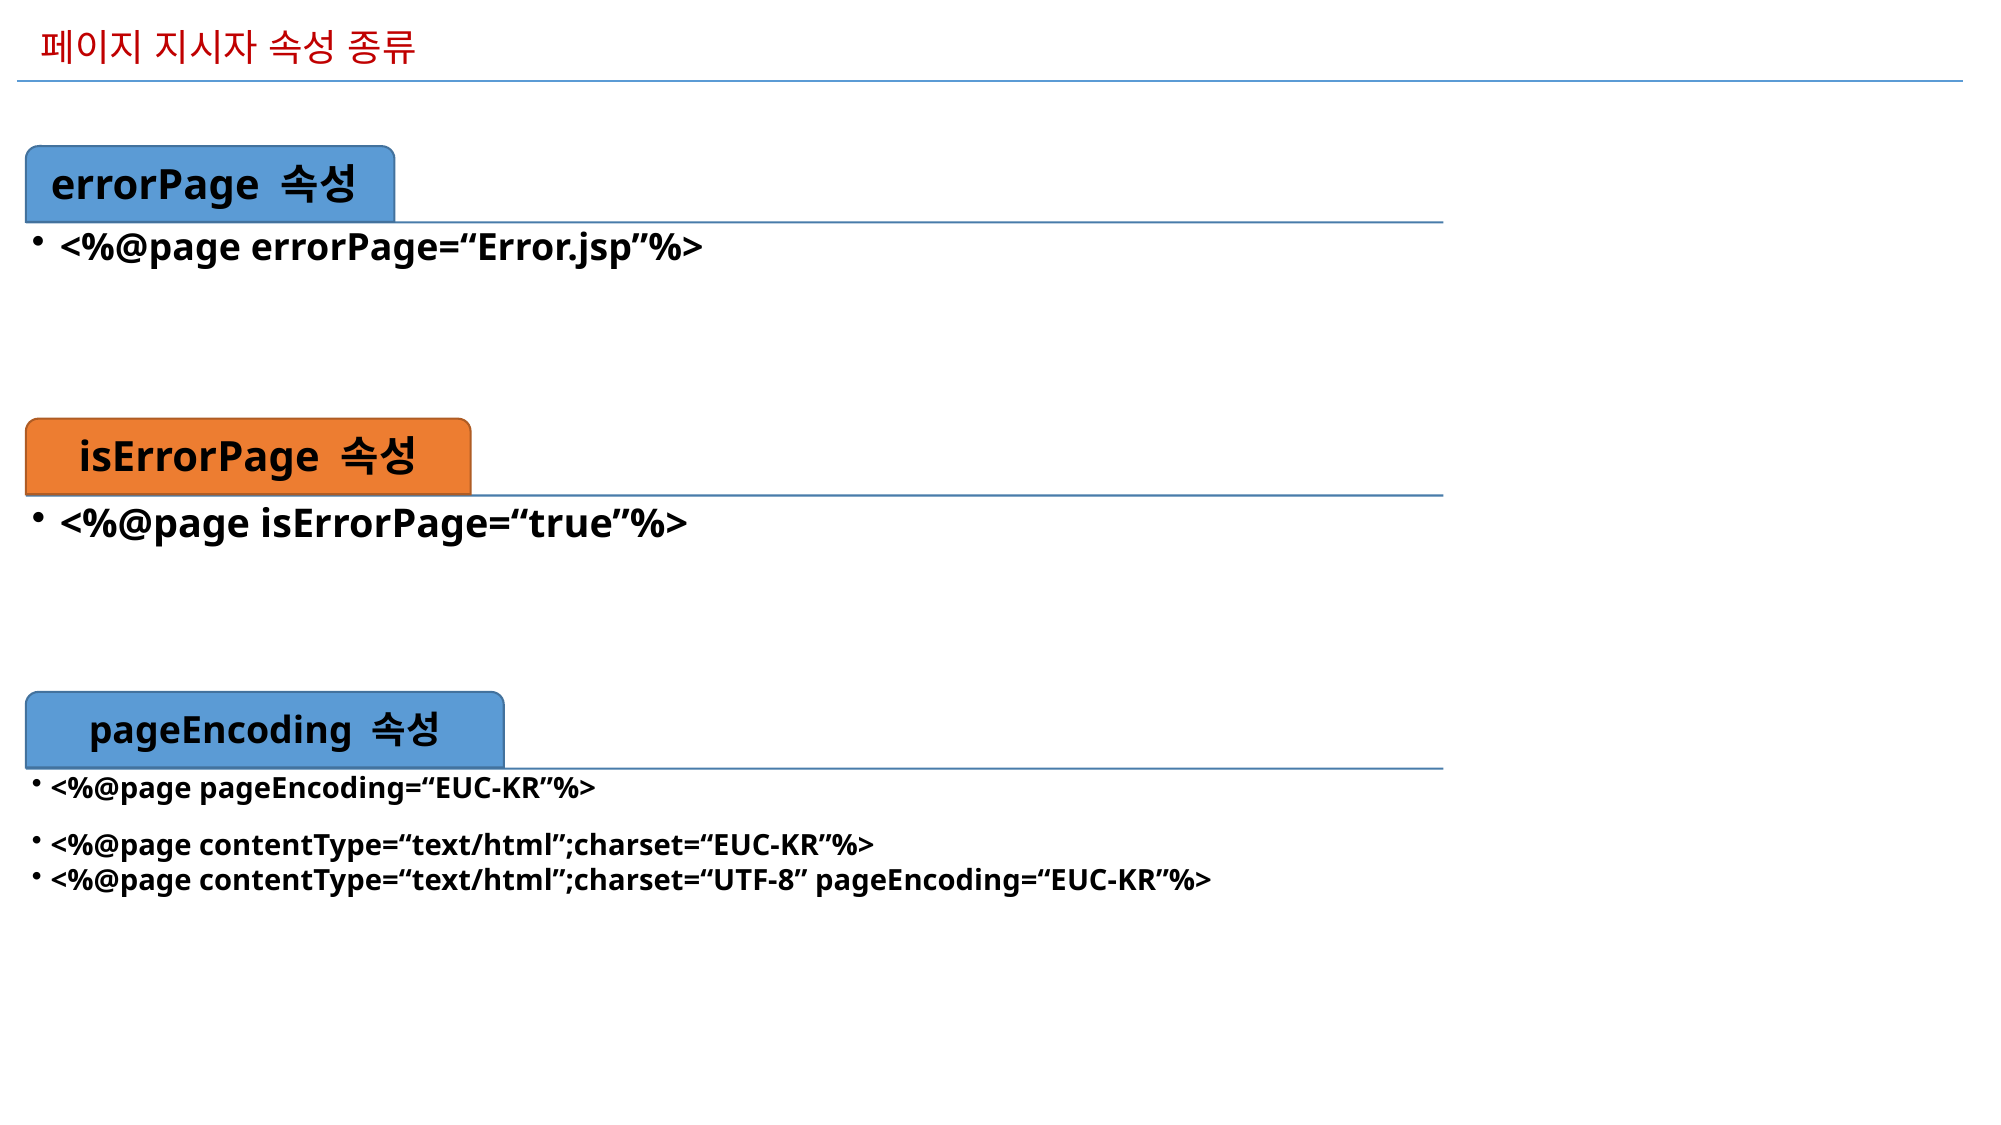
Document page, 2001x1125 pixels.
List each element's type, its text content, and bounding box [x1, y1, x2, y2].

text_box 페이지 지시자 속성 종류 [25, 16, 729, 77]
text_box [25, 132, 1444, 948]
